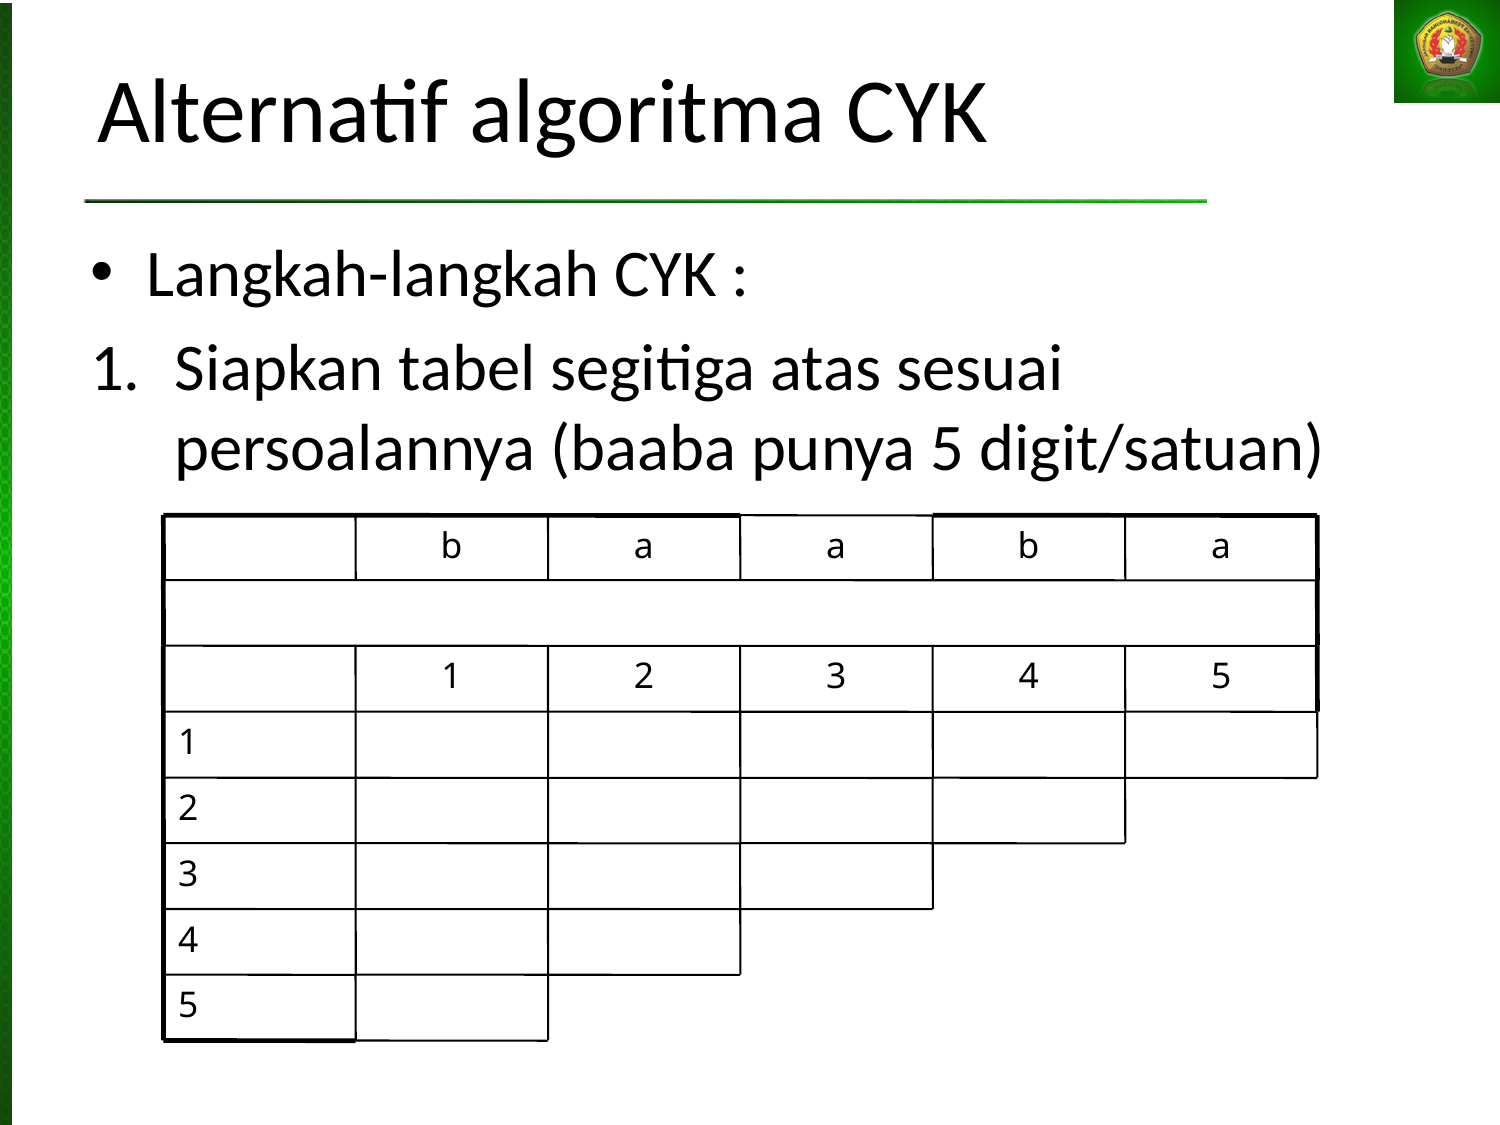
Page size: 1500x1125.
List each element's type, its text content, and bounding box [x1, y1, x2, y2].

picture [1394, 0, 1500, 103]
list Langkah-langkah CYK : Siapkan tabel segitiga atas sesuai persoalannya (baaba punya 5 digit/satuan) [75, 222, 1425, 1005]
picture [0, 3, 12, 1125]
title Alternatif algoritma CYK [82, 11, 1432, 200]
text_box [163, 514, 1318, 1041]
